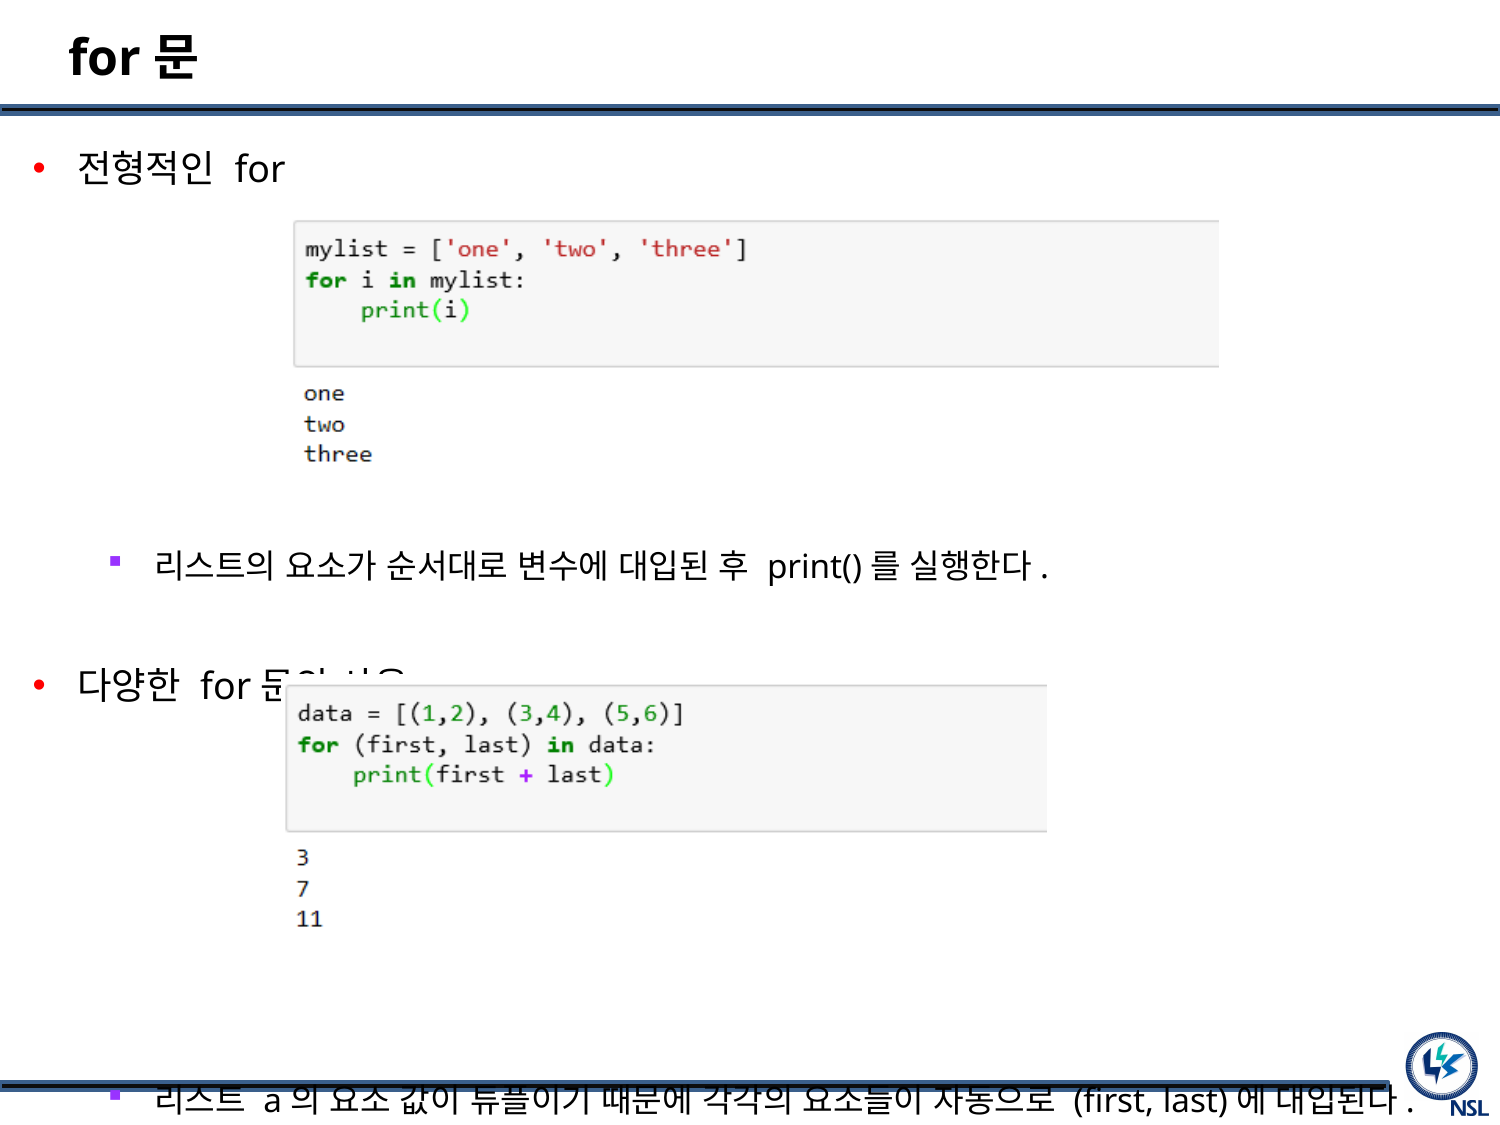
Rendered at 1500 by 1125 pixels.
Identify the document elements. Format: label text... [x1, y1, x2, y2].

picture [281, 207, 1219, 479]
picture [281, 674, 1048, 941]
picture [1404, 1067, 1489, 1116]
title for문 [53, 7, 1489, 103]
list 전형적인 for 리스트의 요소가 순서대로 변수에 대입된 후 print()를 실행한다. 다양한 for문의 사용 리스트 a의 요소 값이 튜플이기 때문에 각각의 요소들이 자동으로 (first, last)에 대입된다. [17, 137, 1479, 1067]
